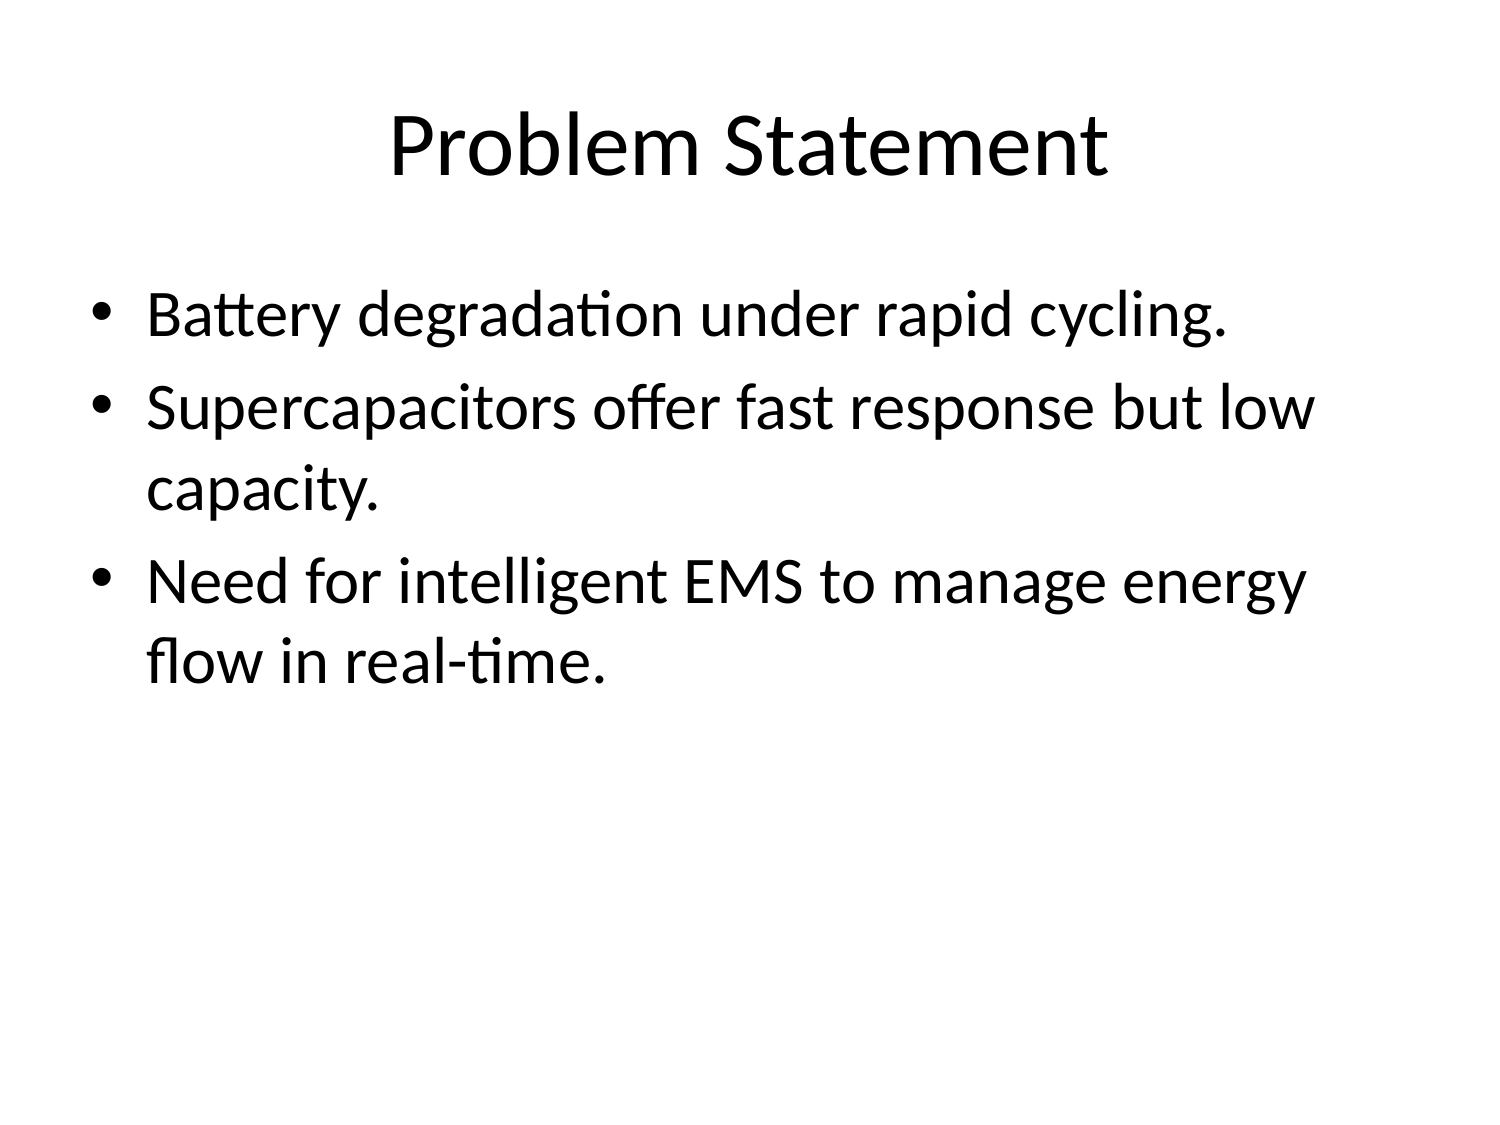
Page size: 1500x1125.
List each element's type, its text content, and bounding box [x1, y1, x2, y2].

list Battery degradation under rapid cycling. Supercapacitors offer fast response but low capacity. Need for intelligent EMS to manage energy flow in real-time. [75, 262, 1425, 1005]
title Problem Statement [75, 45, 1425, 233]
